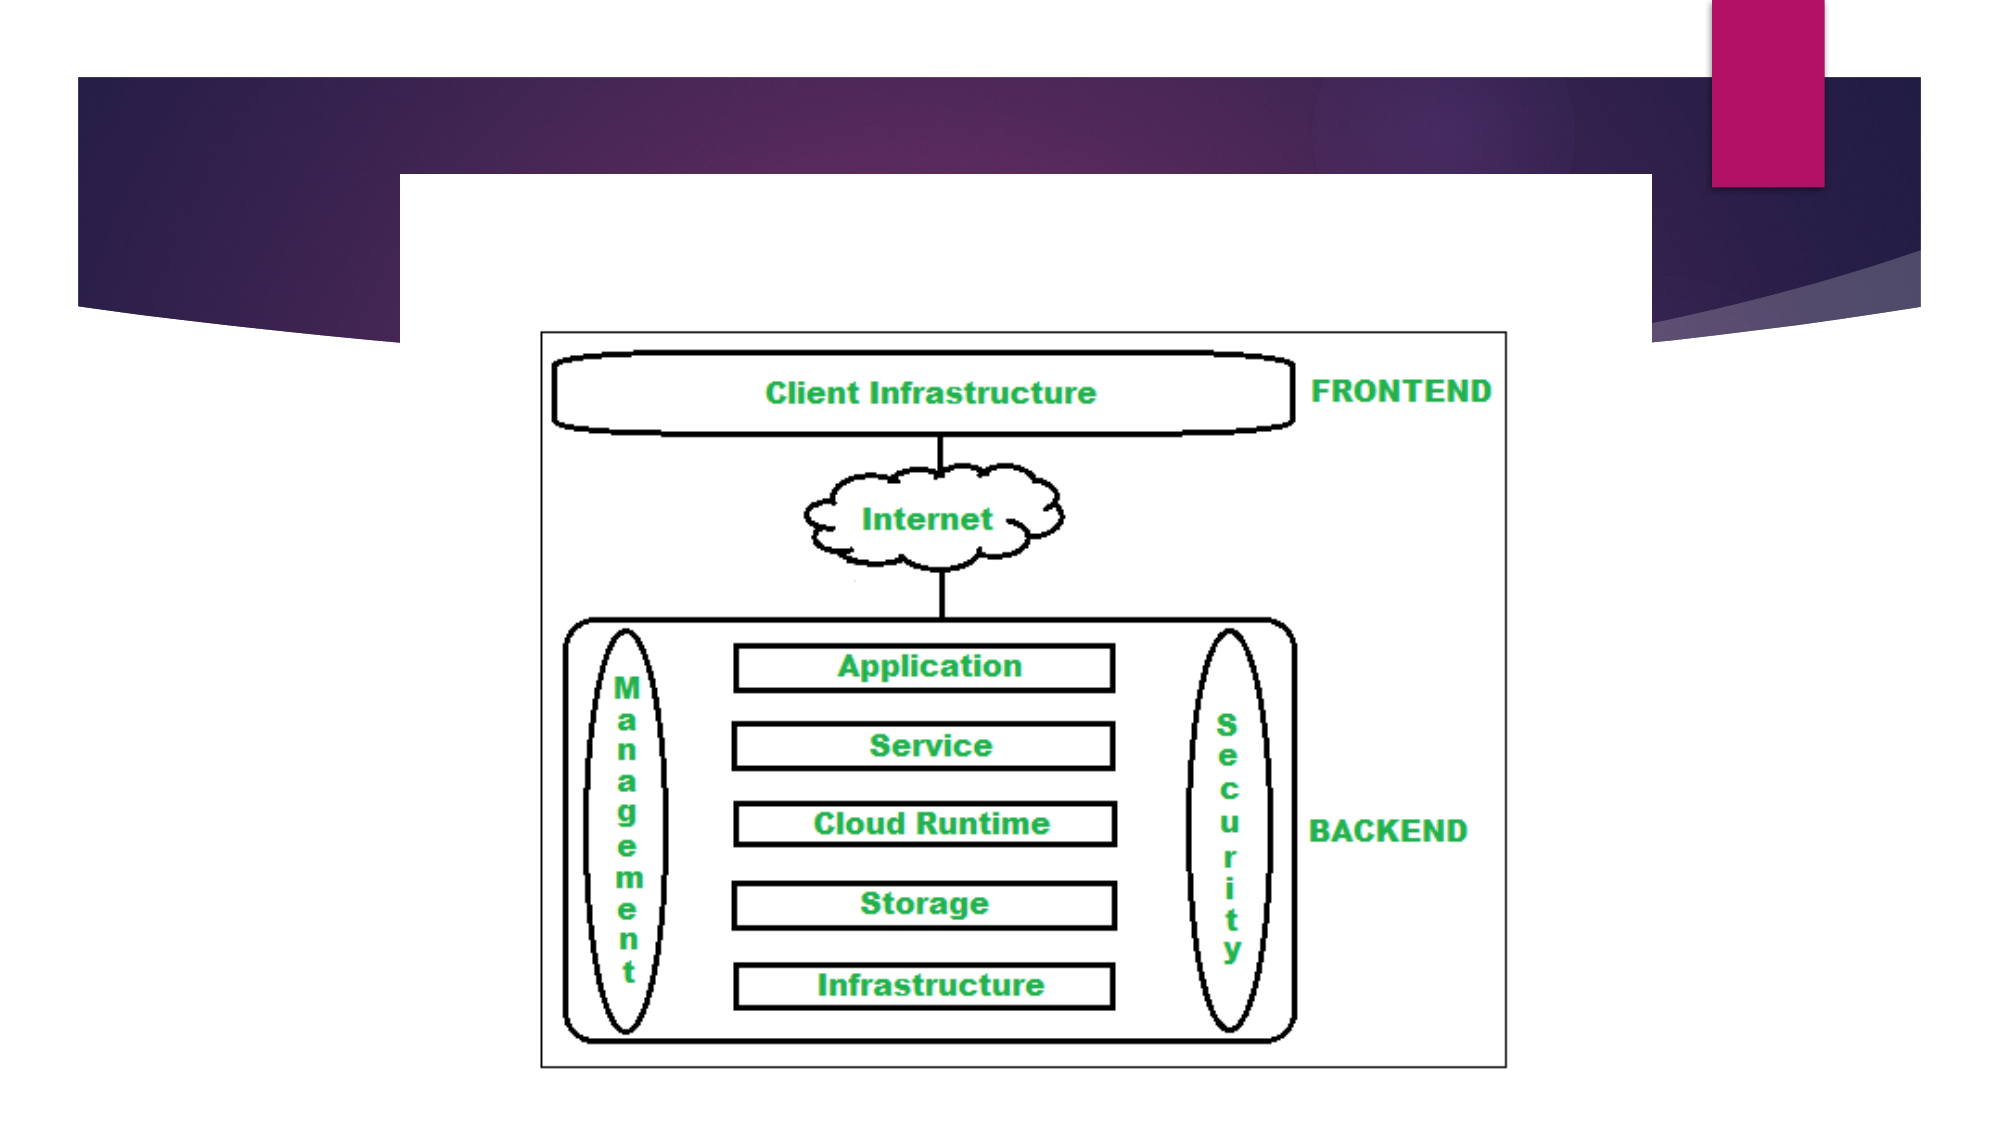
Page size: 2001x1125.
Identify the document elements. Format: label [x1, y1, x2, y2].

list [399, 173, 1653, 1125]
